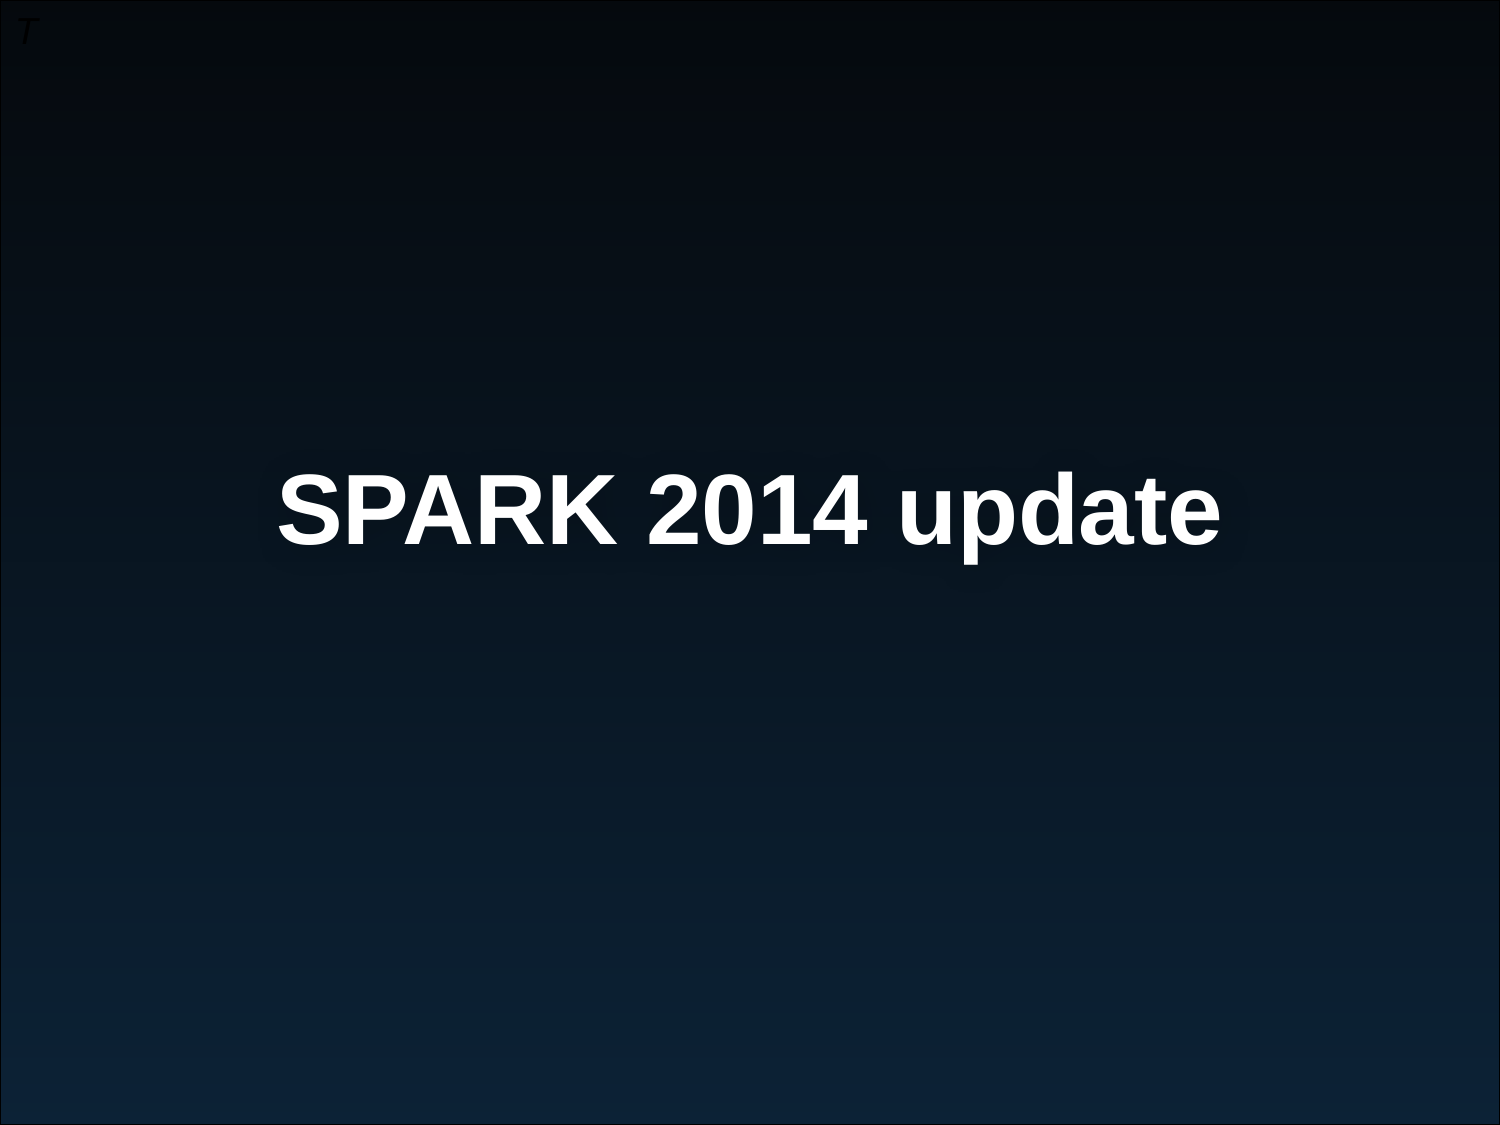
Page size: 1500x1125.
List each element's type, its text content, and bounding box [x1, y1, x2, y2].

text_box T [0, 0, 1500, 1125]
text_box SPARK 2014 update [62, 437, 1438, 573]
